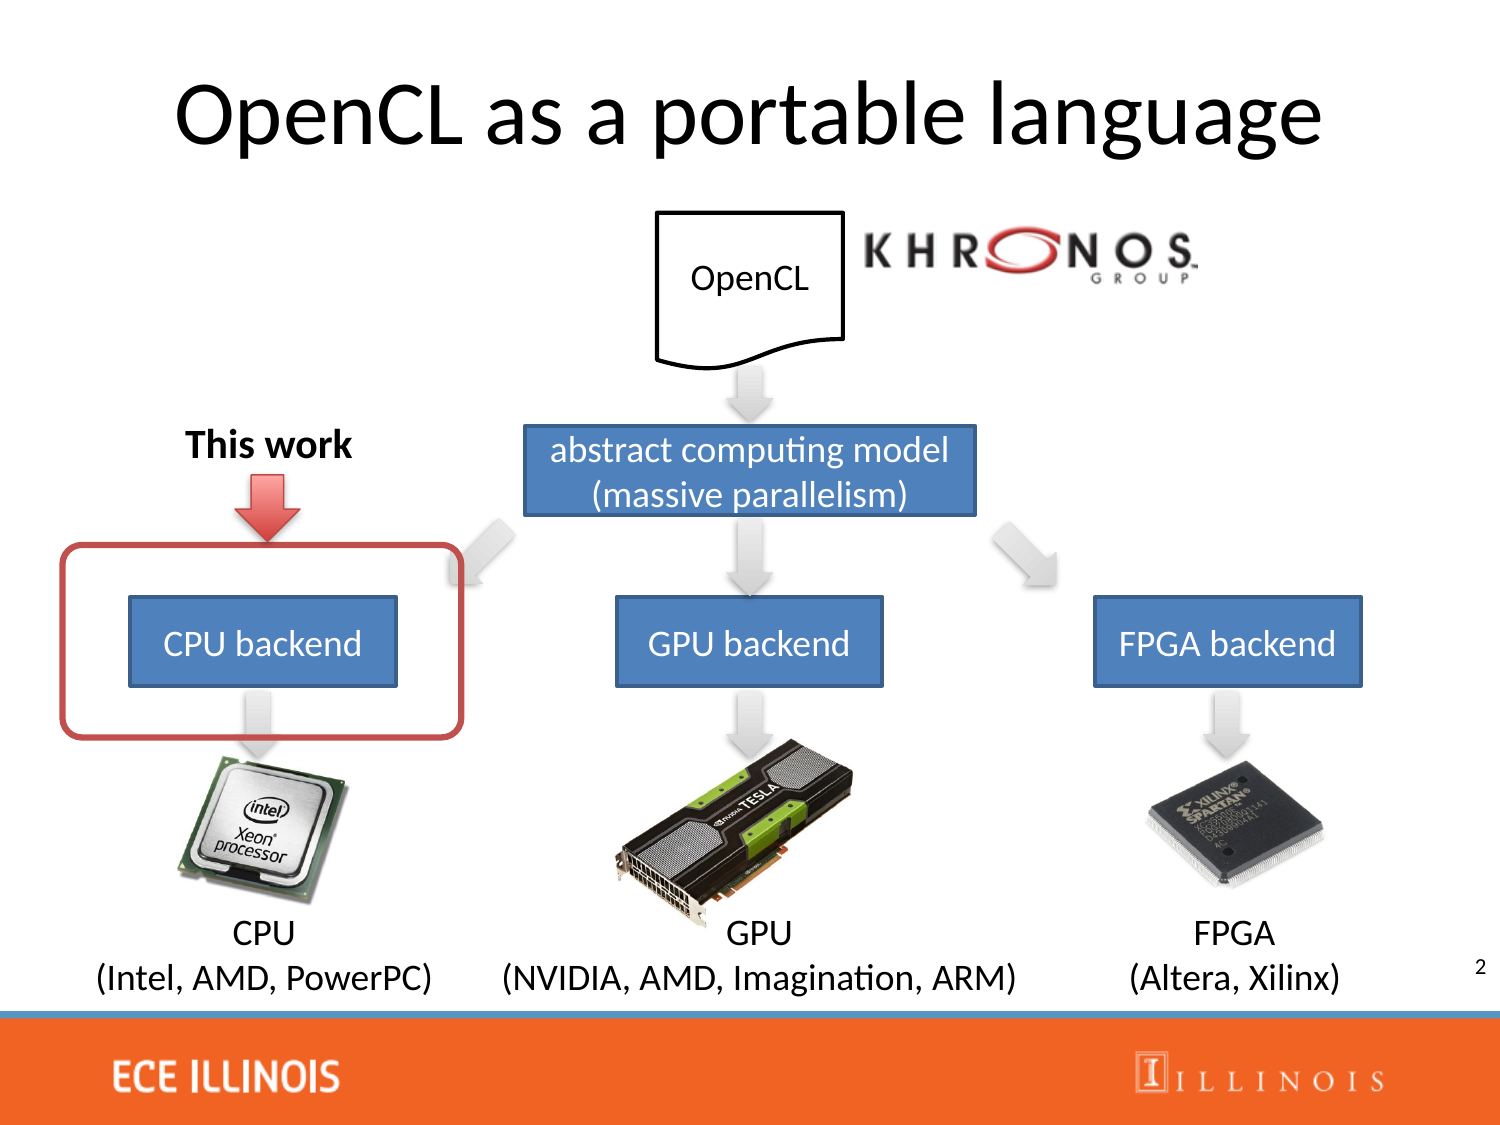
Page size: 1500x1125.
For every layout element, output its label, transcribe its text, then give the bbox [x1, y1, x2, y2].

text_box abstract computing model (massive parallelism) [523, 424, 977, 516]
text_box OpenCL as a portable language [74, 45, 1425, 233]
slide_number 2 [1430, 950, 1500, 980]
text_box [130, 518, 1361, 759]
text_box OpenCL [654, 233, 845, 371]
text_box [58, 729, 1425, 1007]
picture [862, 224, 1198, 294]
text_box [725, 365, 775, 423]
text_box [62, 409, 462, 738]
